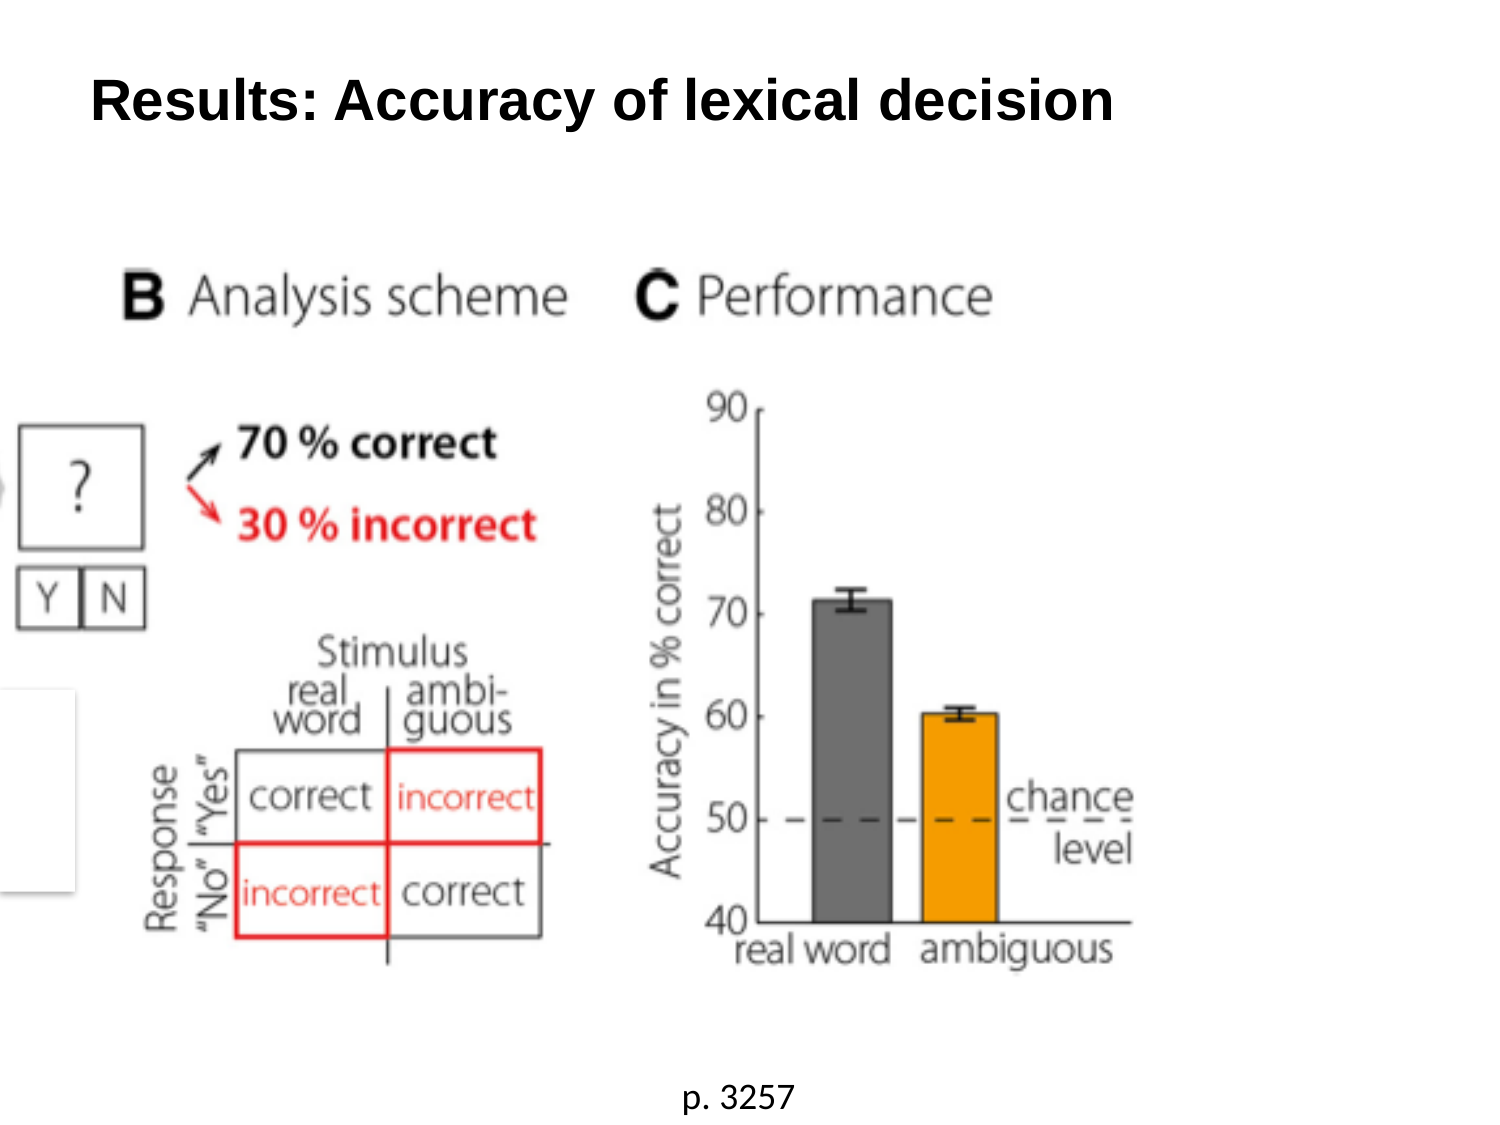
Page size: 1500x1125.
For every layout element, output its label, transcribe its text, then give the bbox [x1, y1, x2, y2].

text_box p. 3257 [0, 1064, 1477, 1125]
title Results: Accuracy of lexical decision [75, 45, 1425, 149]
picture [0, 216, 1165, 1011]
